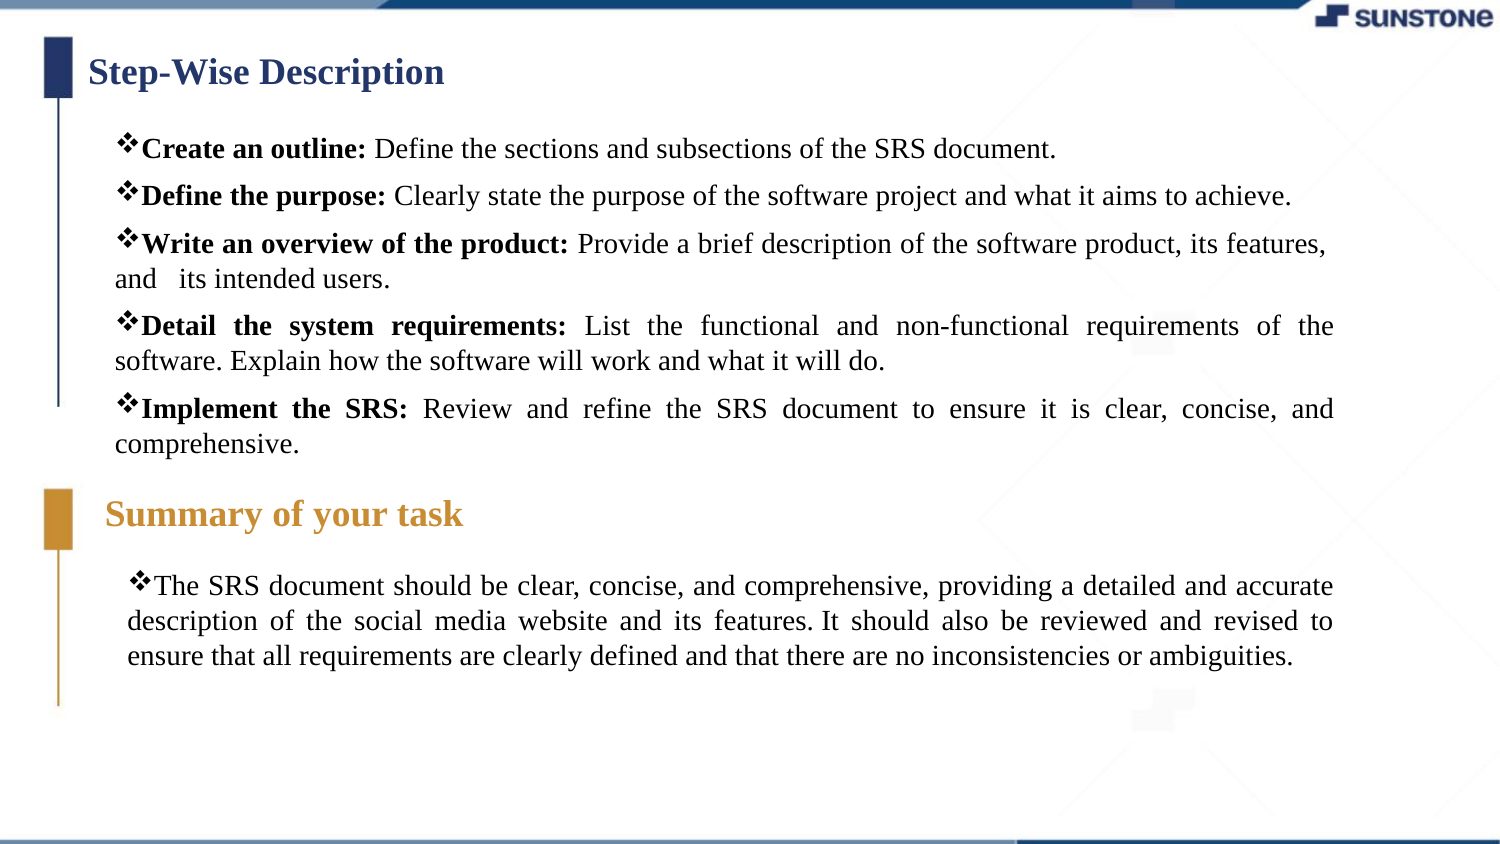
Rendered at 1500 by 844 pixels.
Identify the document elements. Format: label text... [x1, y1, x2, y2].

text_box Summary of your task [104, 484, 476, 534]
text_box Create an outline: Define the sections and subsections of the SRS document. Define the purpose: Clearly state the purpose of the software project and what it aims to achieve. Write an overview of the product: Provide a brief description of the software product, its features, and its intended users. Detail the system requirements: List the functional and non-functional requirements of the software. Explain how the software will work and what it will do. Implement the SRS: Review and refine the SRS document to ensure it is clear, concise, and comprehensive. [99, 121, 1350, 467]
text_box Step-Wise Description [88, 43, 467, 93]
text_box The SRS document should be clear, concise, and comprehensive, providing a detailed and accurate description of the social media website and its features. It should also be reviewed and revised to ensure that all requirements are clearly defined and that there are no inconsistencies or ambiguities. [112, 559, 1350, 679]
text_box [0, 0, 1500, 844]
